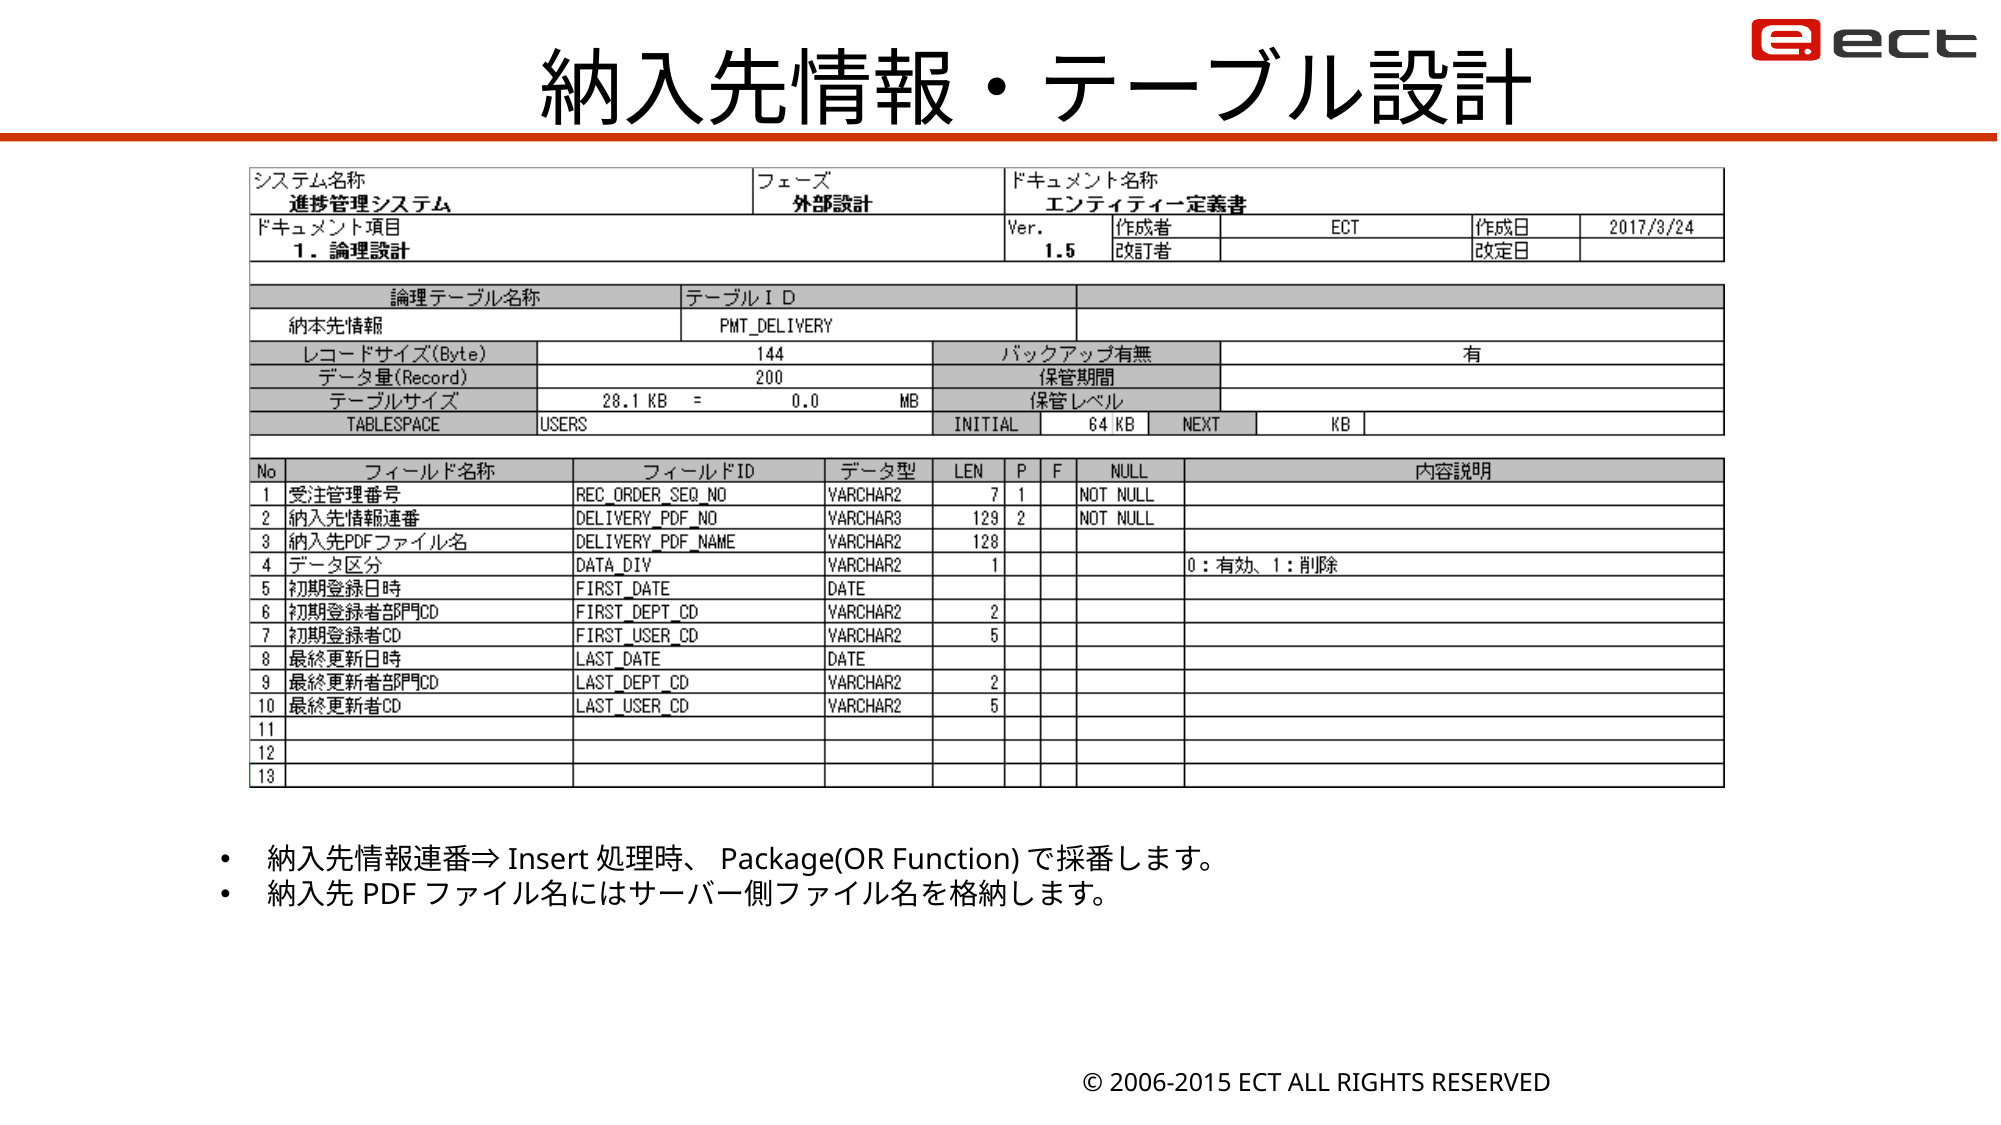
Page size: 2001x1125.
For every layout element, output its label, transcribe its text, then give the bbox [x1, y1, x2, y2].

picture [1751, 19, 1977, 61]
text_box 納入先情報連番⇒Insert処理時、Package(OR Function)で採番します。 納入先PDFファイル名にはサーバー側ファイル名を格納します。 [205, 833, 1745, 918]
picture [249, 167, 1726, 789]
title 納入先情報・テーブル設計 [338, 45, 1736, 126]
